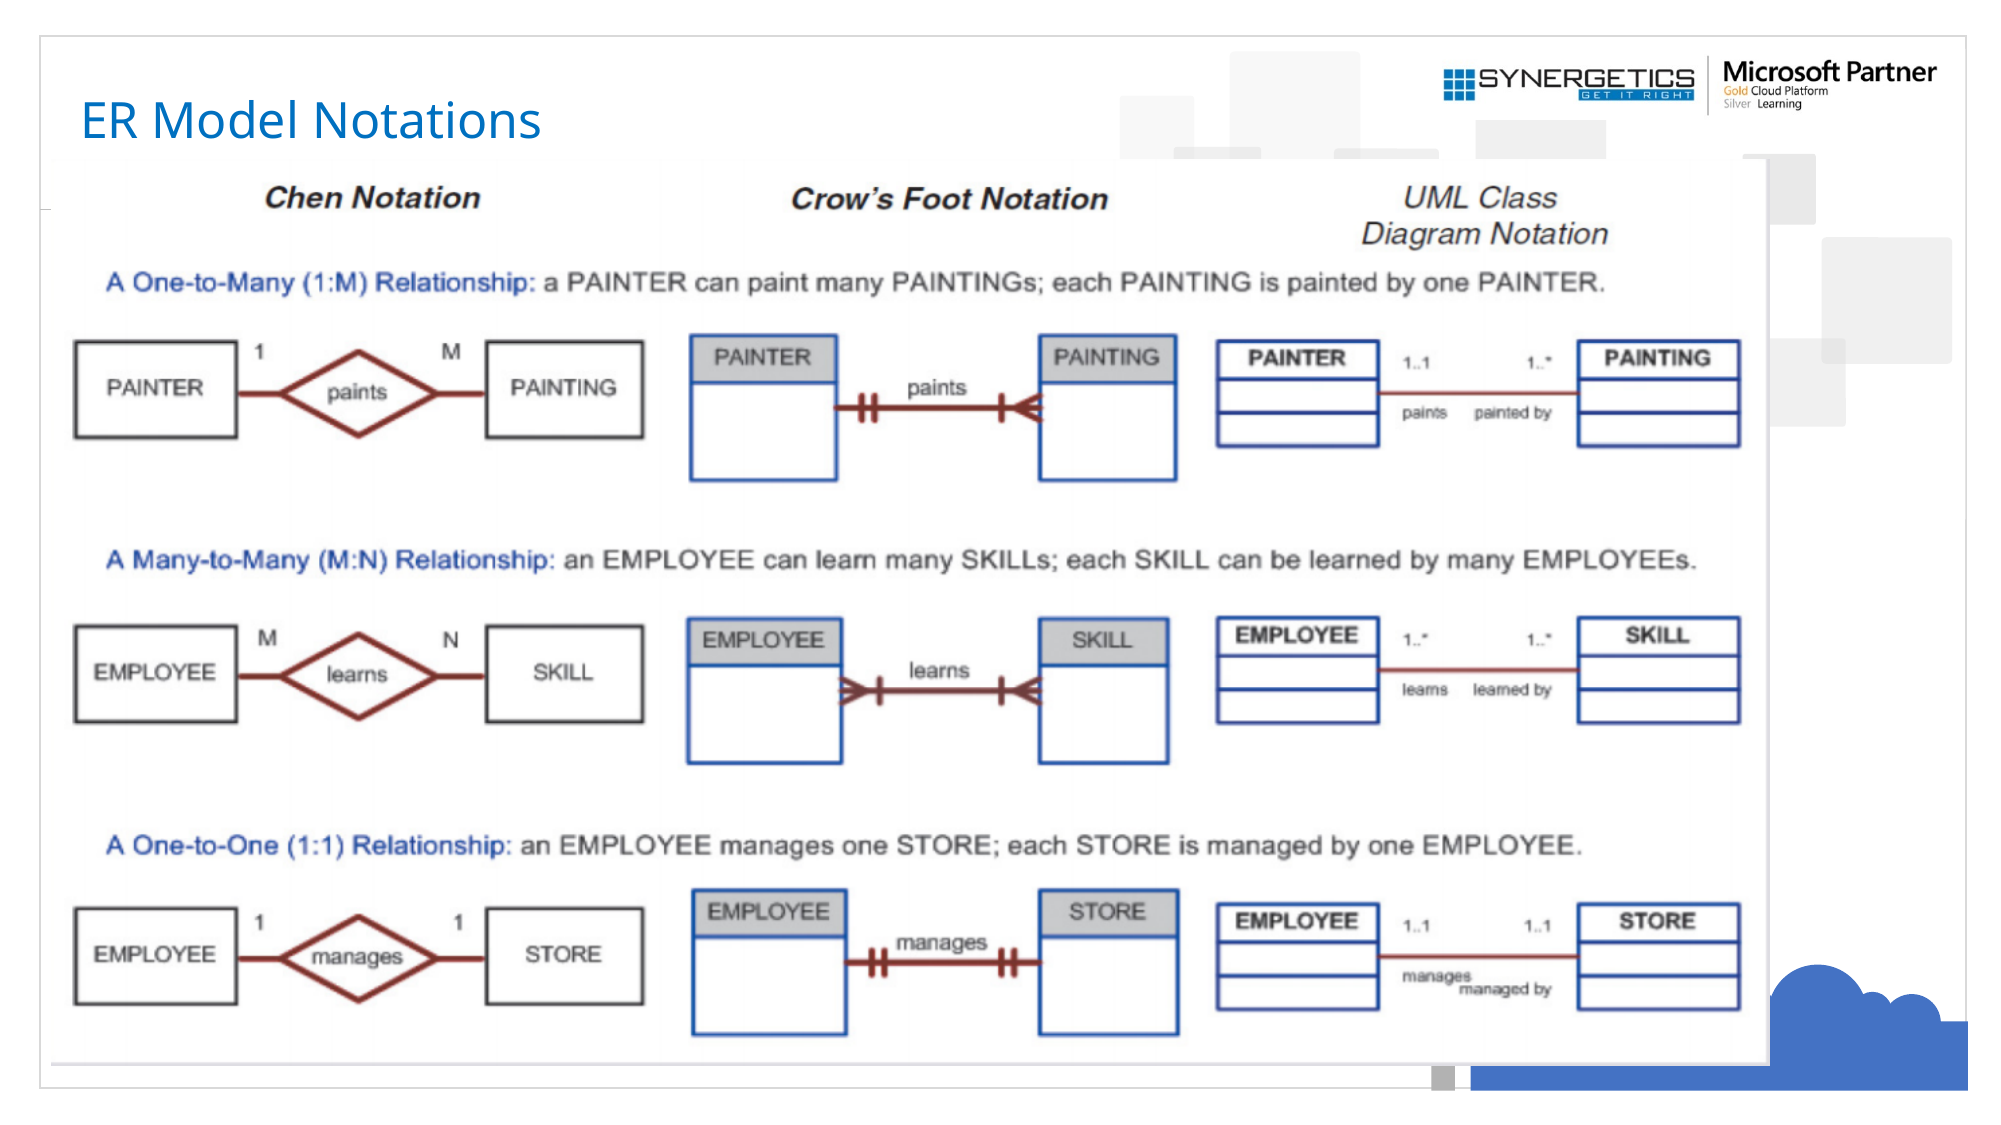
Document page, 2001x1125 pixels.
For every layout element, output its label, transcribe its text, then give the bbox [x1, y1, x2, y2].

title ER Model Notations [64, 59, 1932, 186]
picture [51, 159, 1770, 1066]
picture [1431, 48, 1955, 120]
